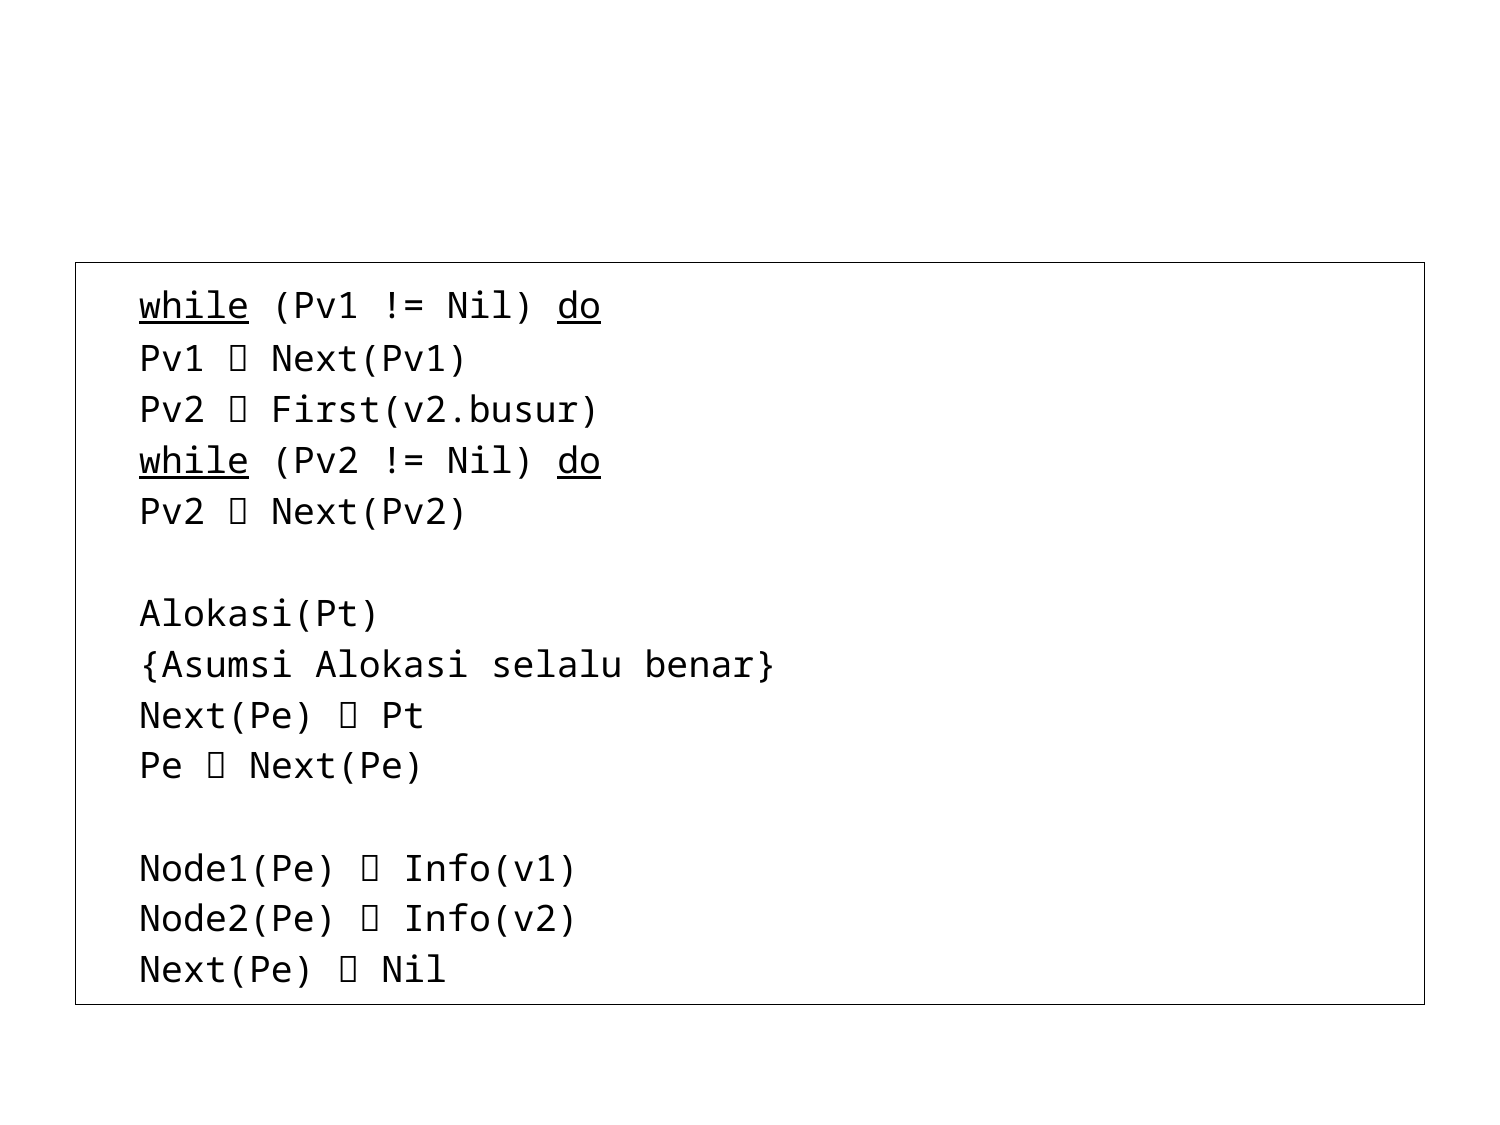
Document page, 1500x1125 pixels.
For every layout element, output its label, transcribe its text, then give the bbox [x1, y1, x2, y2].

list while (Pv1 != Nil) do Pv1  Next(Pv1) Pv2  First(v2.busur) while (Pv2 != Nil) do Pv2  Next(Pv2) Alokasi(Pt) {Asumsi Alokasi selalu benar} Next(Pe)  Pt Pe  Next(Pe) Node1(Pe)  Info(v1) Node2(Pe)  Info(v2) Next(Pe)  Nil [75, 262, 1425, 1005]
